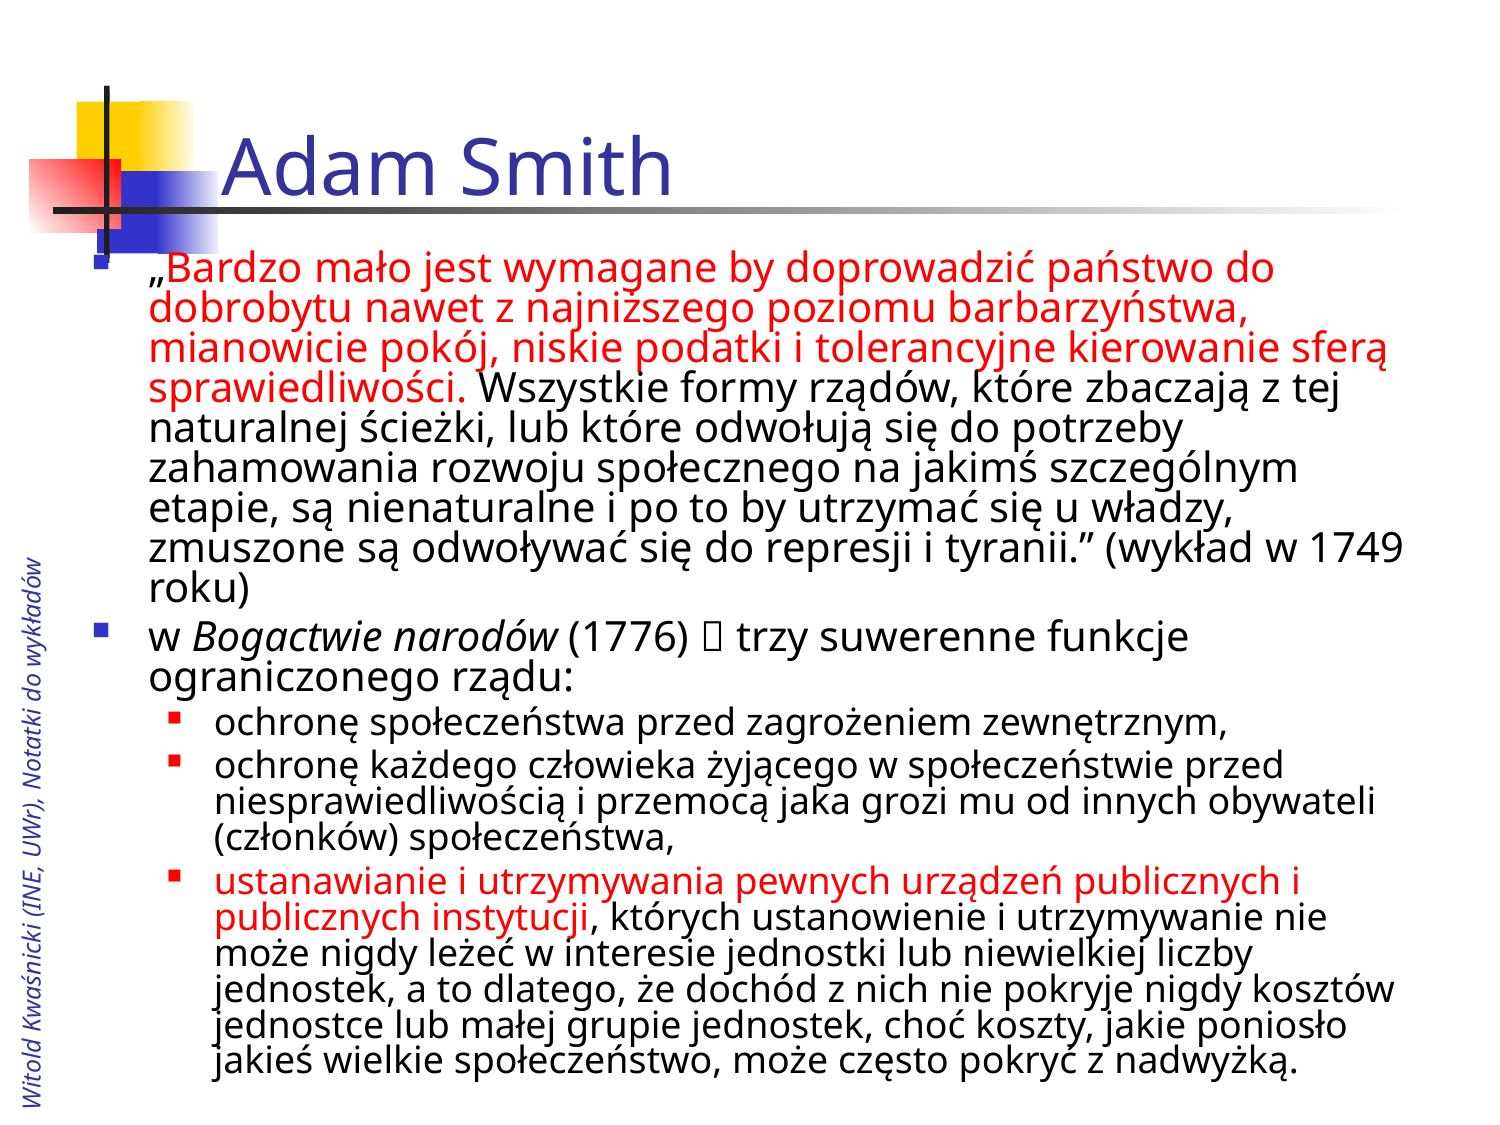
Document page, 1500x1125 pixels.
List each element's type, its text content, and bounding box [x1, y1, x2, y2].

list „Bardzo mało jest wymagane by doprowadzić państwo do dobrobytu nawet z najniższego poziomu barbarzyństwa, mianowicie pokój, niskie podatki i tolerancyjne kierowanie sferą sprawiedliwości. Wszystkie formy rządów, które zbaczają z tej naturalnej ścieżki, lub które odwołują się do potrzeby zahamowania rozwoju społecznego na jakimś szczególnym etapie, są nienaturalne i po to by utrzymać się u władzy, zmuszone są odwoływać się do represji i tyranii.” (wykład w 1749 roku) w Bogactwie narodów (1776)  trzy suwerenne funkcje ograniczonego rządu: ochronę społeczeństwa przed zagrożeniem zewnętrznym, ochronę każdego człowieka żyjącego w społeczeństwie przed niesprawiedliwością i przemocą jaka grozi mu od innych obywateli (członków) społeczeństwa, ustanawianie i utrzymywania pewnych urządzeń publicznych i publicznych instytucji, których ustanowienie i utrzymywanie nie może nigdy leżeć w interesie jednostki lub niewielkiej liczby jednostek, a to dlatego, że dochód z nich nie pokryje nigdy kosztów jednostce lub małej grupie jednostek, choć koszty, jakie poniosło jakieś wielkie społeczeństwo, może często pokryć z nadwyżką. [76, 243, 1446, 1125]
slide_number Witold Kwaśnicki (INE, UWr), Notatki do wykładów [0, 385, 54, 1125]
title Adam Smith [206, 31, 1450, 219]
